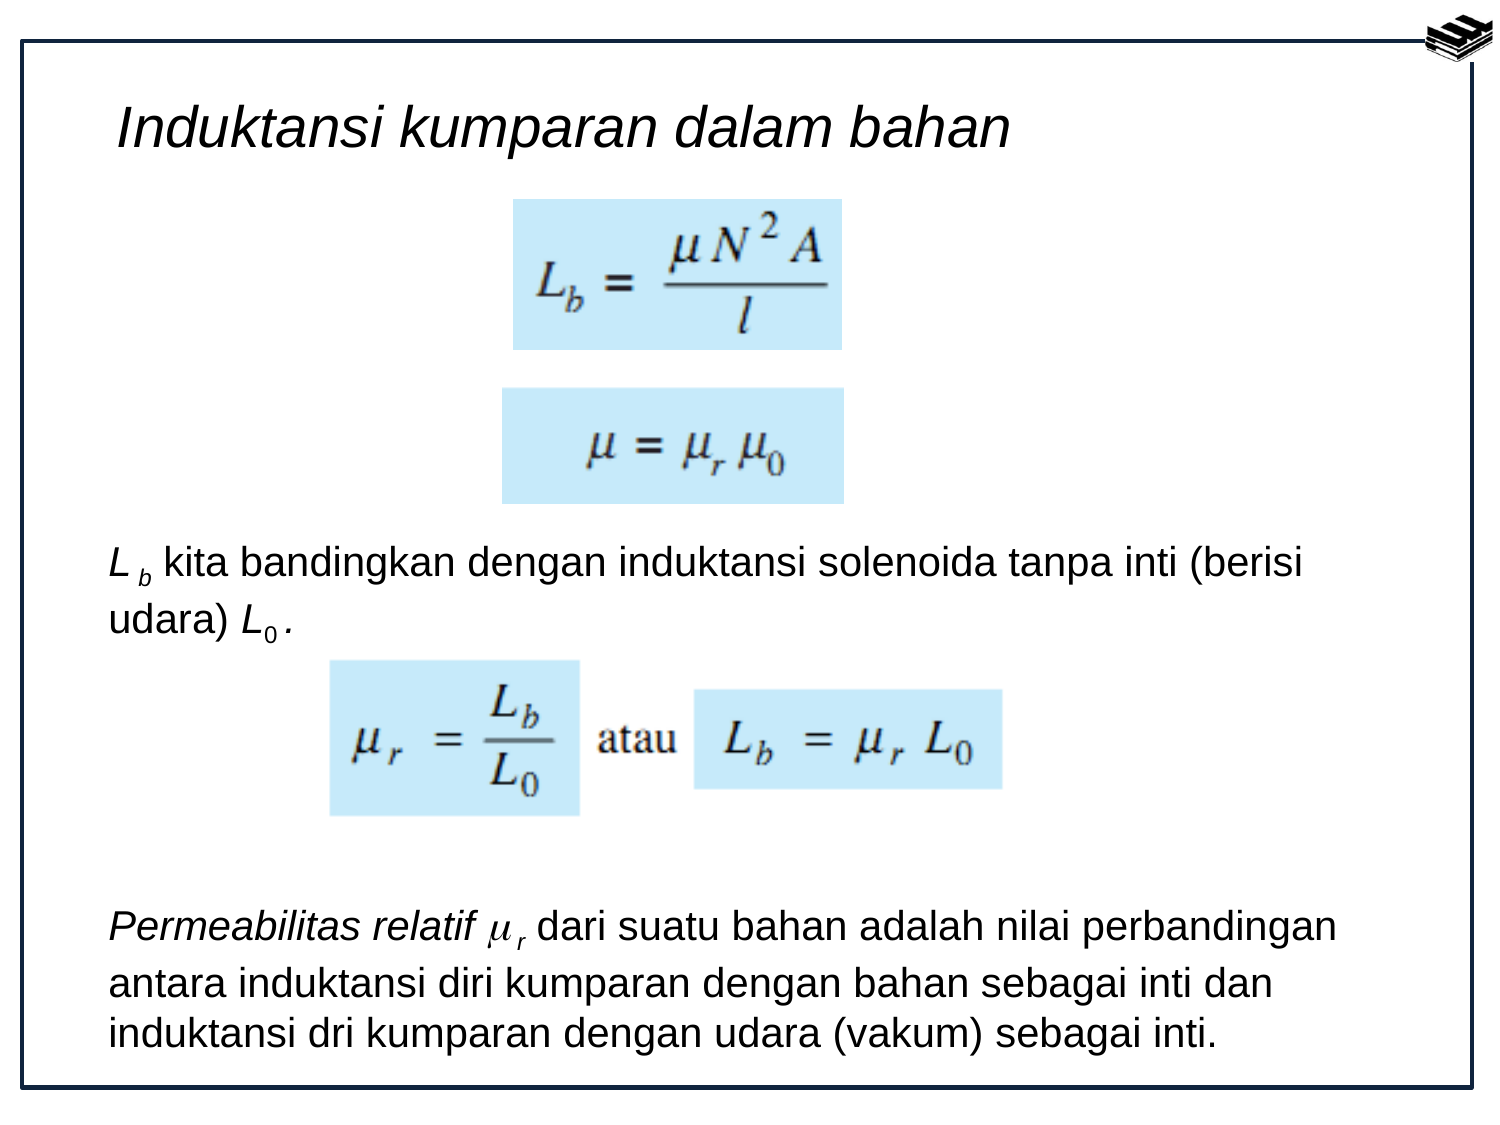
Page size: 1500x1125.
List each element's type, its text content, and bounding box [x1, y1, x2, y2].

picture [327, 655, 1008, 824]
picture [501, 386, 844, 505]
picture [513, 198, 843, 351]
text_box Induktansi kumparan dalam bahan [102, 82, 1418, 167]
text_box L b kita bandingkan dengan induktansi solenoida tanpa inti (berisi udara) L0 . Permeabilitas relatif  r dari suatu bahan adalah nilai perbandingan antara induktansi diri kumparan dengan bahan sebagai inti dan induktansi dri kumparan dengan udara (vakum) sebagai inti. [93, 527, 1442, 1063]
picture [1425, 11, 1493, 62]
